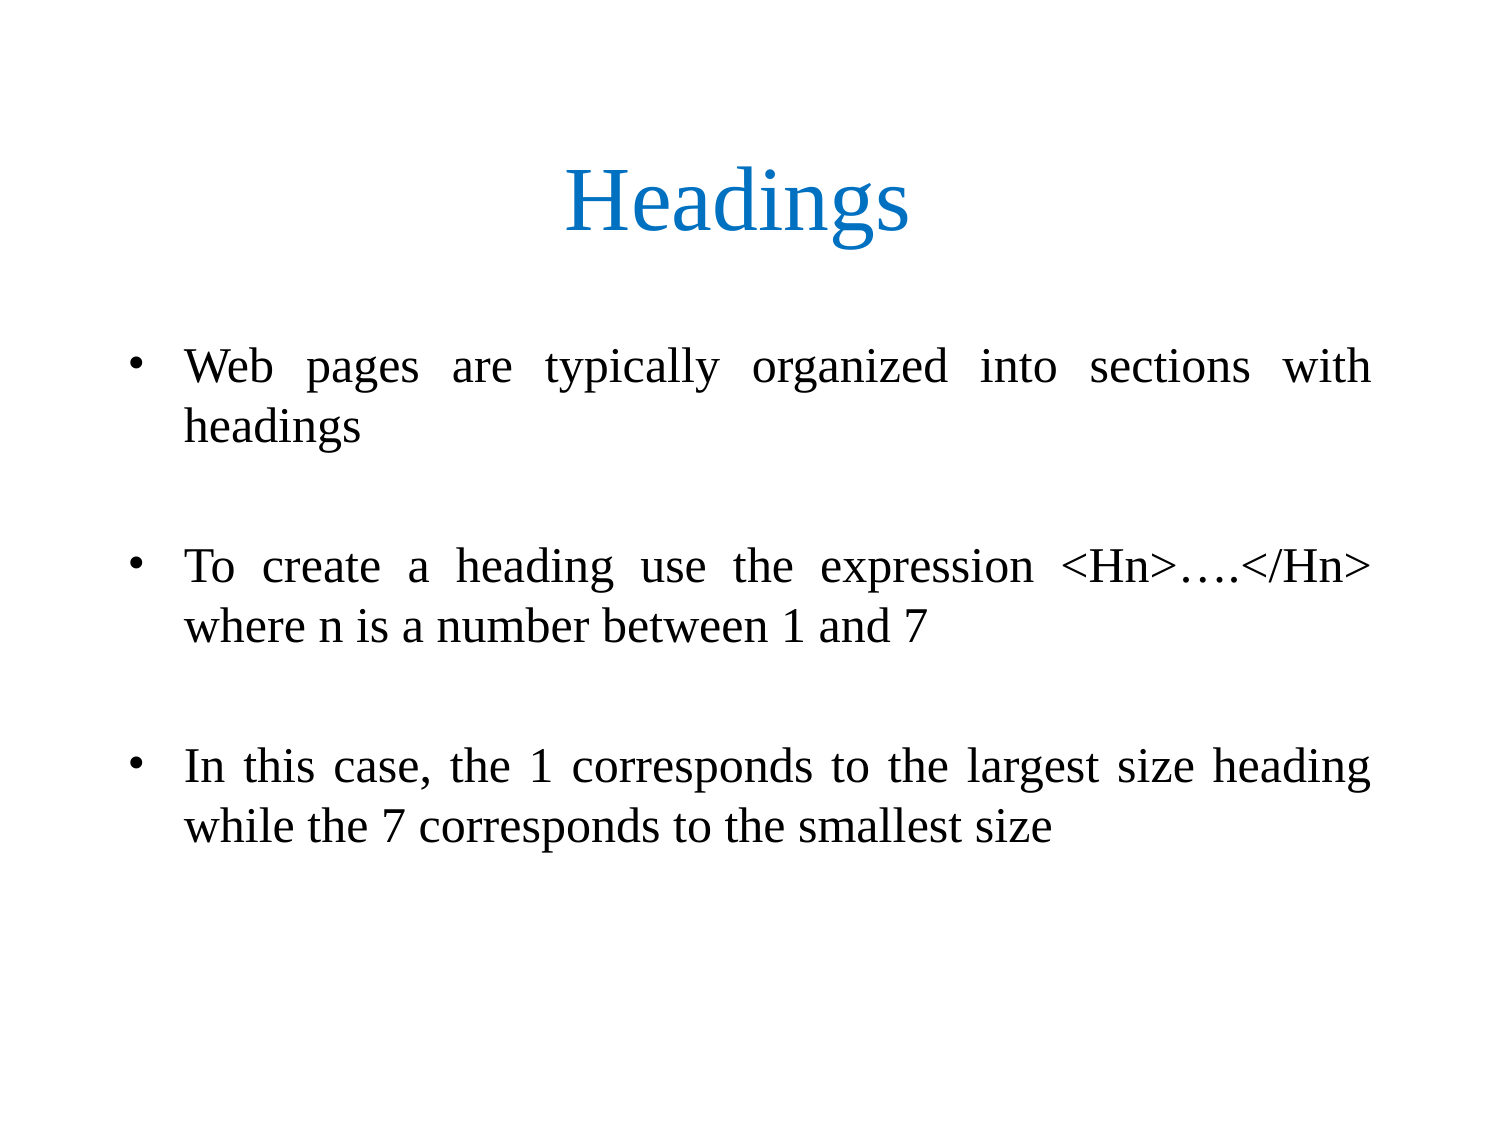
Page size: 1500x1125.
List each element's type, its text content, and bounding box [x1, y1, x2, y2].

title Headings [112, 99, 1388, 288]
list Web pages are typically organized into sections with headings To create a heading use the expression <Hn>….</Hn> where n is a number between 1 and 7 In this case, the 1 corresponds to the largest size heading while the 7 corresponds to the smallest size [112, 324, 1388, 1000]
